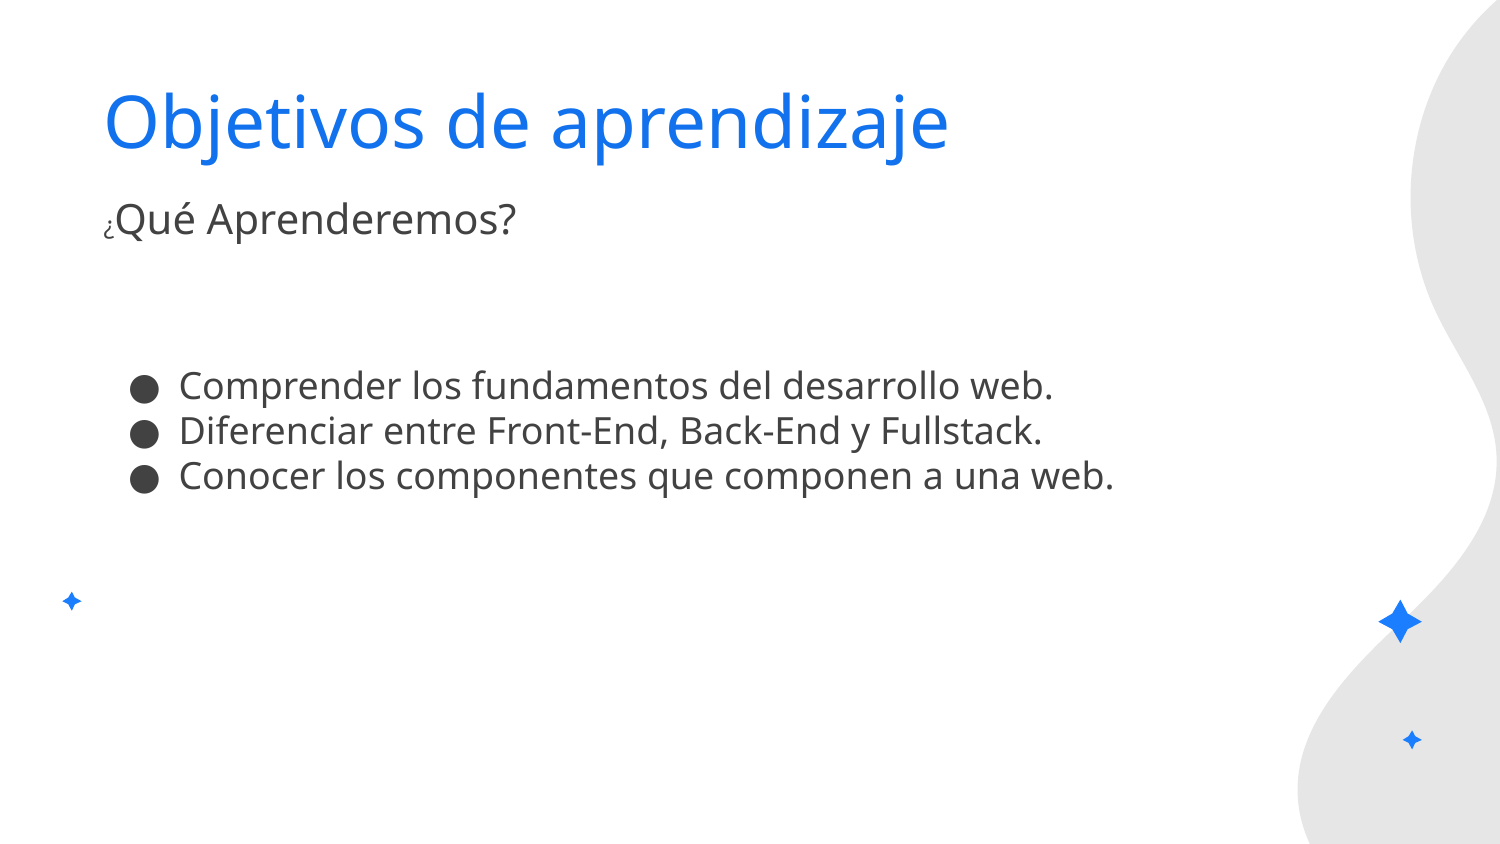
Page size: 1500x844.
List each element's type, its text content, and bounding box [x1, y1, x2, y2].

text_box [1402, 730, 1422, 750]
text_box [62, 591, 82, 611]
title Objetivos de aprendizaje [88, 60, 1403, 178]
text_box [1378, 599, 1422, 644]
list ¿Qué Aprenderemos? Comprender los fundamentos del desarrollo web. Diferenciar entre Front-End, Back-End y Fullstack. Conocer los componentes que componen a una web. [88, 178, 1372, 765]
